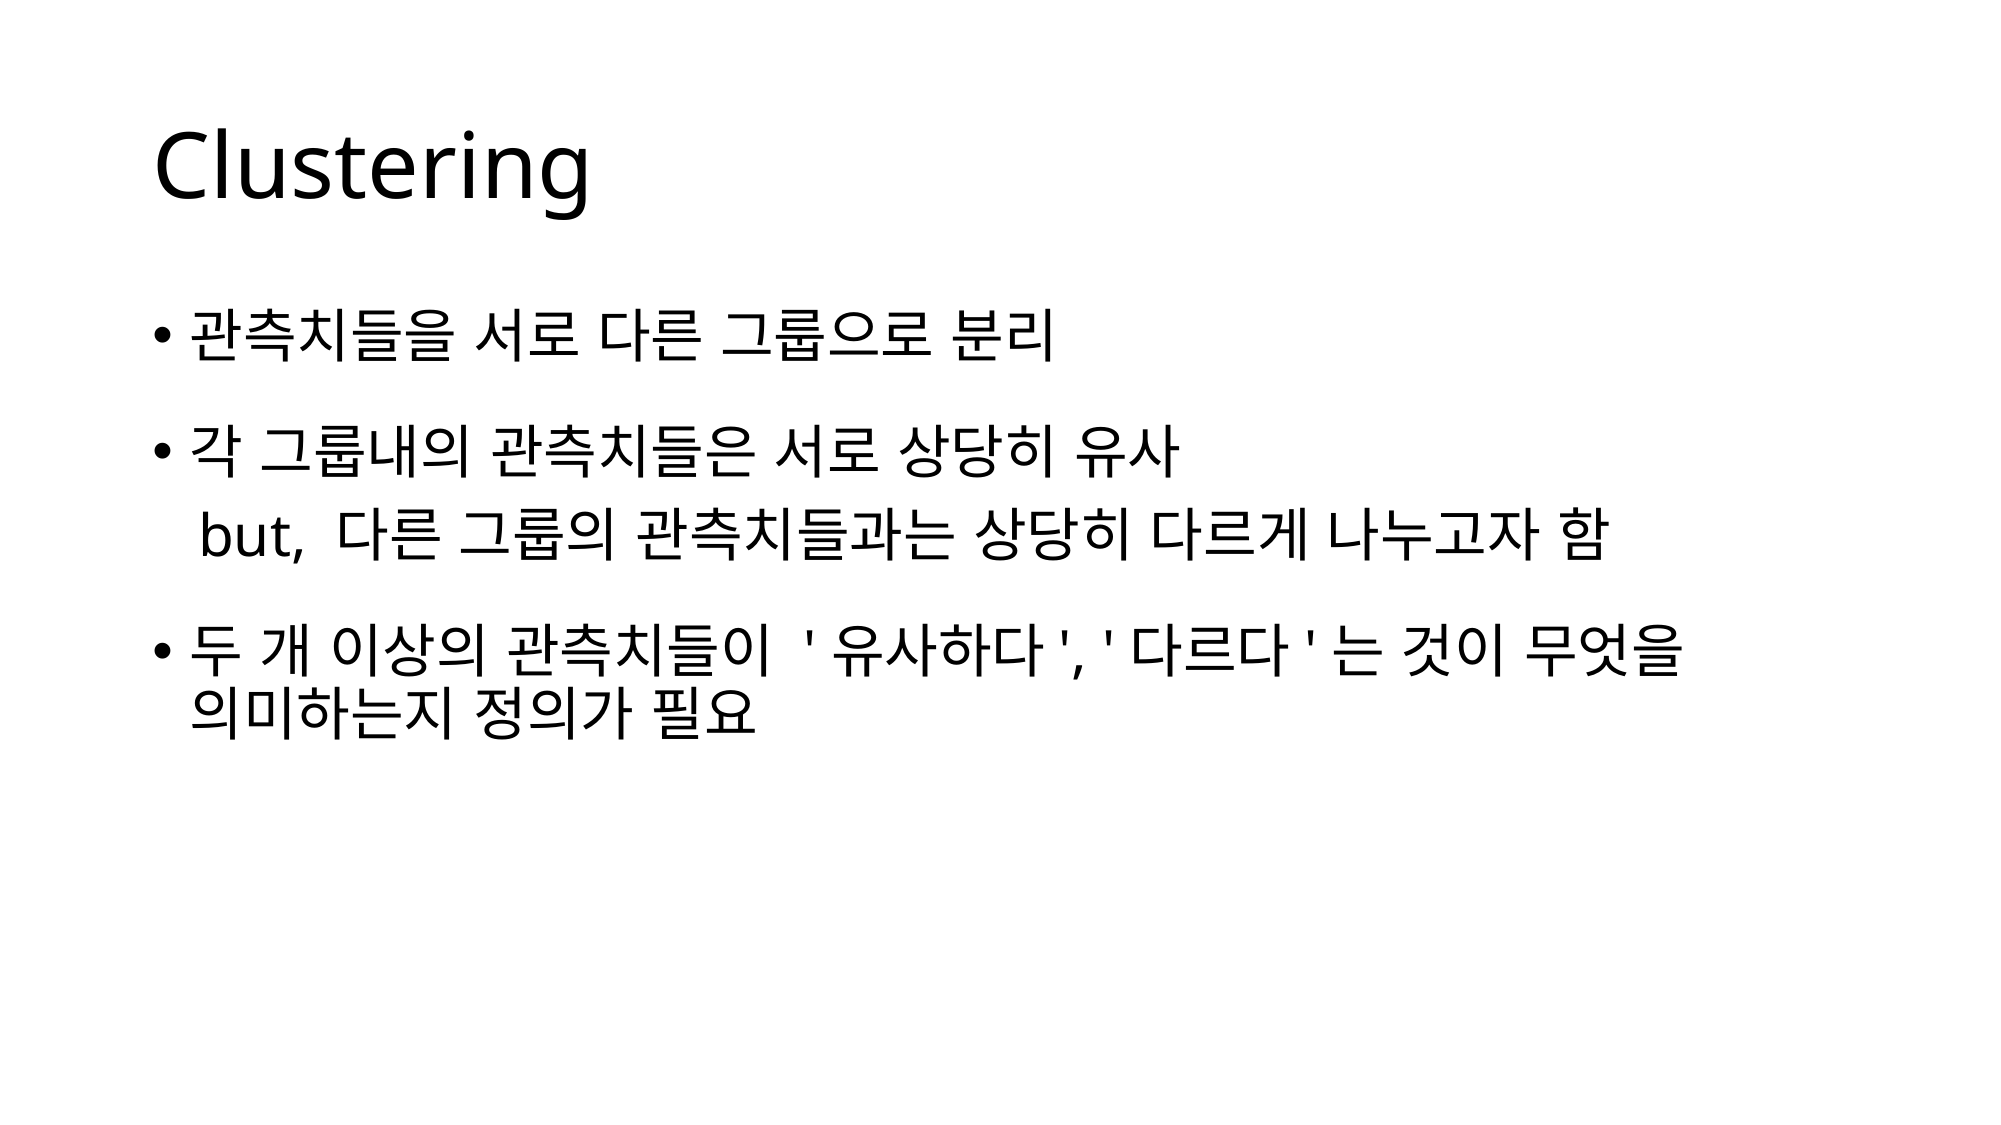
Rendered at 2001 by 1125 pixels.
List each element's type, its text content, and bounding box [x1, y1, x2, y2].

title Clustering [137, 59, 1863, 278]
list 관측치들을 서로 다른 그룹으로 분리 각 그룹내의 관측치들은 서로 상당히 유사 but, 다른 그룹의 관측치들과는 상당히 다르게 나누고자 함 두 개 이상의 관측치들이 '유사하다', '다르다'는 것이 무엇을 의미하는지 정의가 필요 [137, 299, 1863, 1014]
